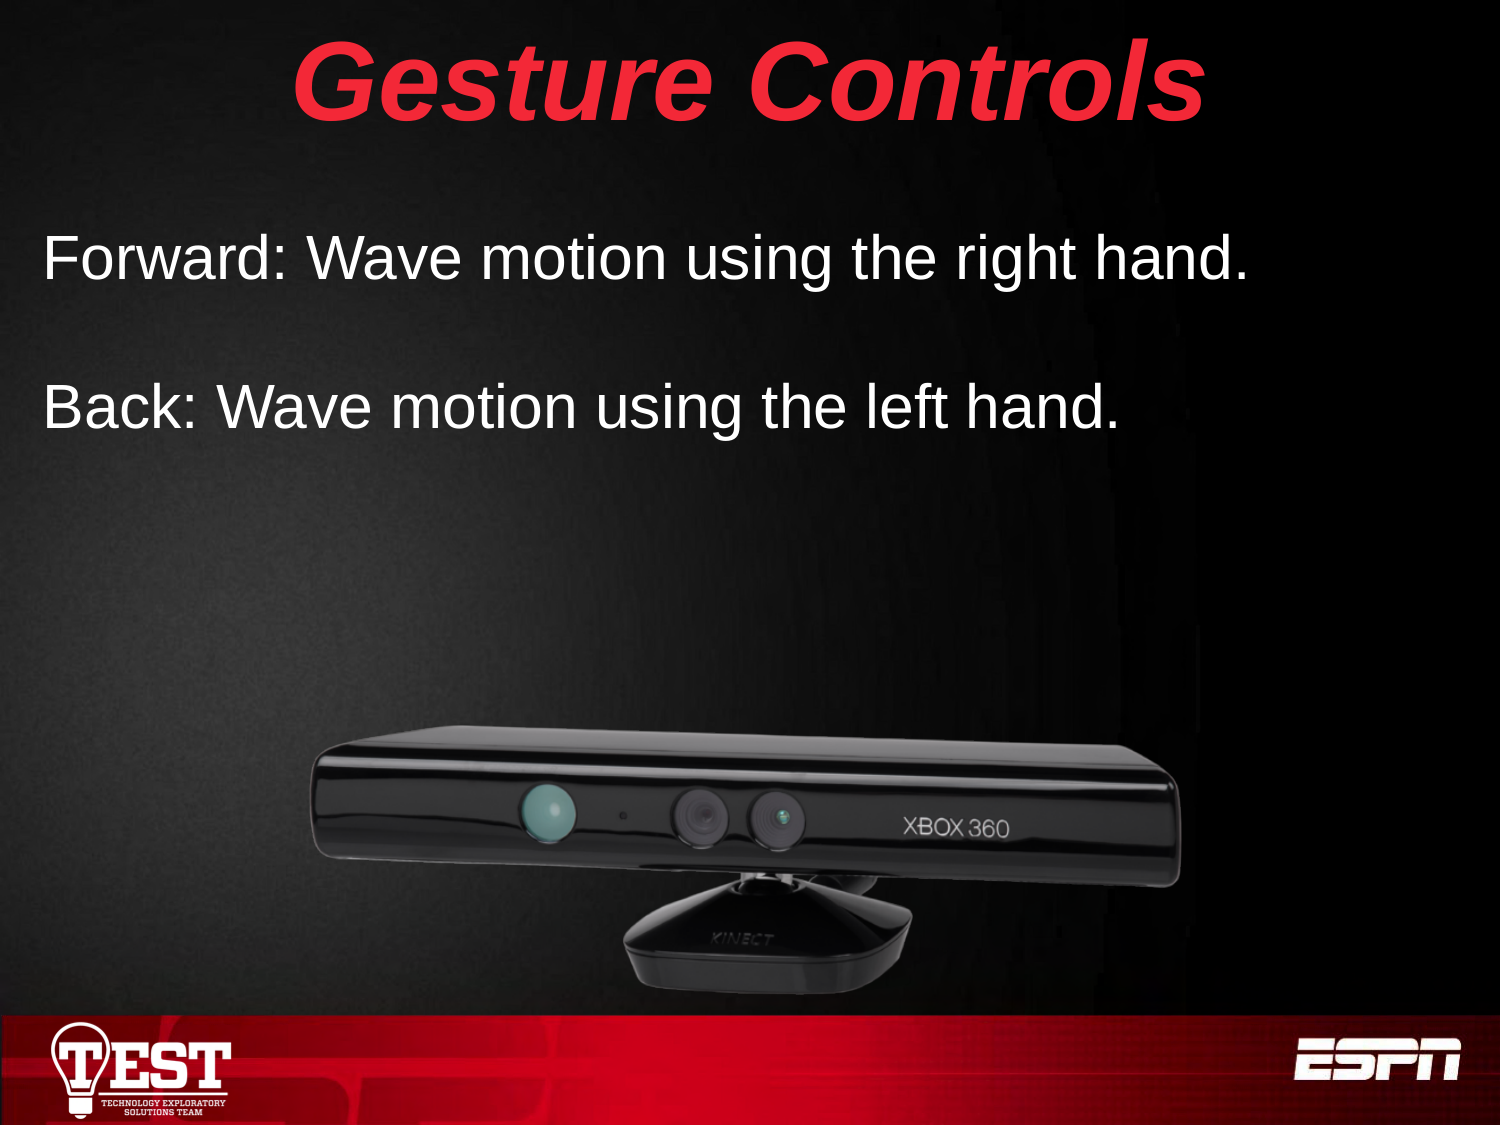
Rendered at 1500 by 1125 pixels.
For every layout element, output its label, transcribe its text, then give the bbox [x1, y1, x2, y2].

text_box Forward: Wave motion using the right hand. Back: Wave motion using the left hand. [27, 209, 1466, 449]
text_box [293, 701, 1200, 1016]
text_box Gesture Controls [0, 0, 1500, 150]
picture [0, 150, 1500, 1125]
